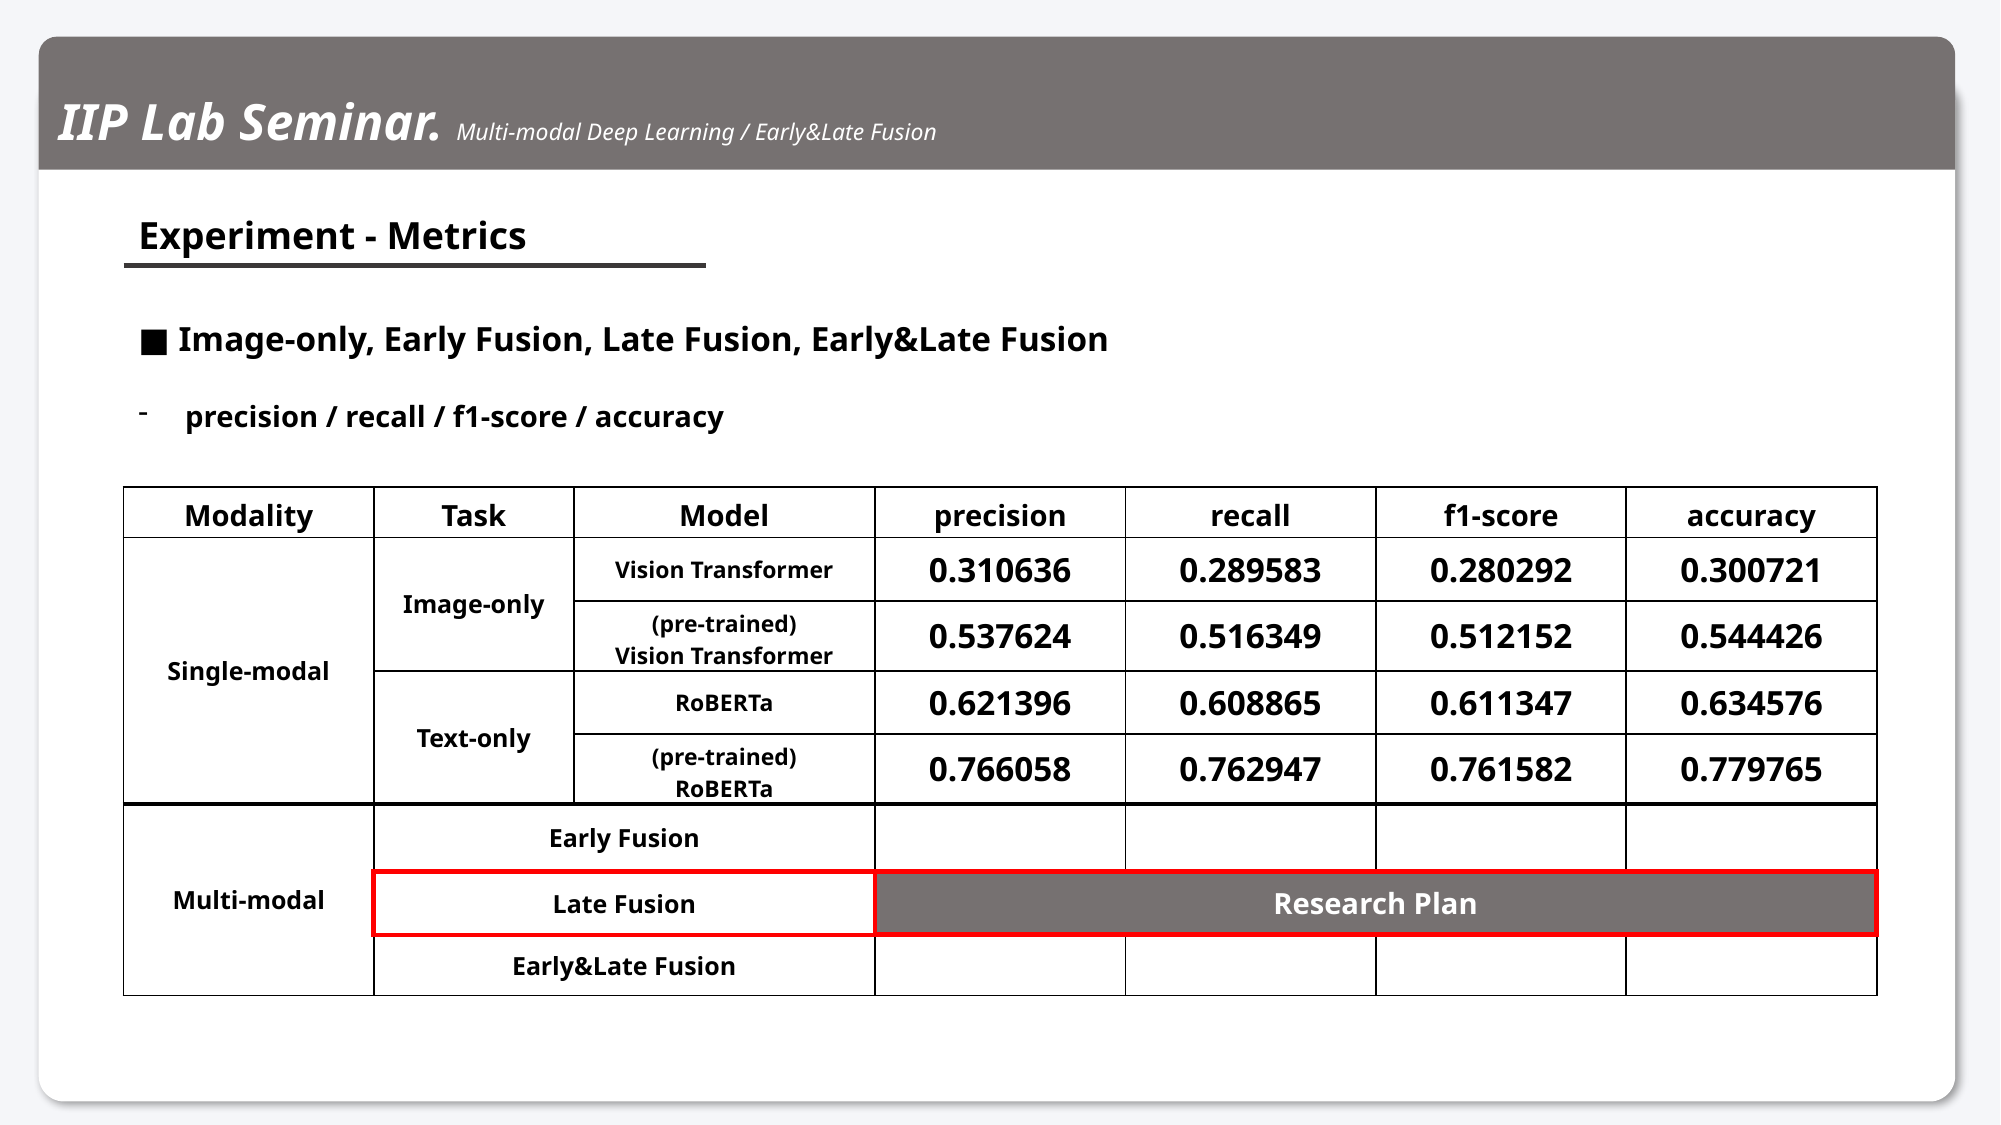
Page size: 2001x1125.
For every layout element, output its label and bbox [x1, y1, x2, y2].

text_box [38, 36, 1956, 1102]
